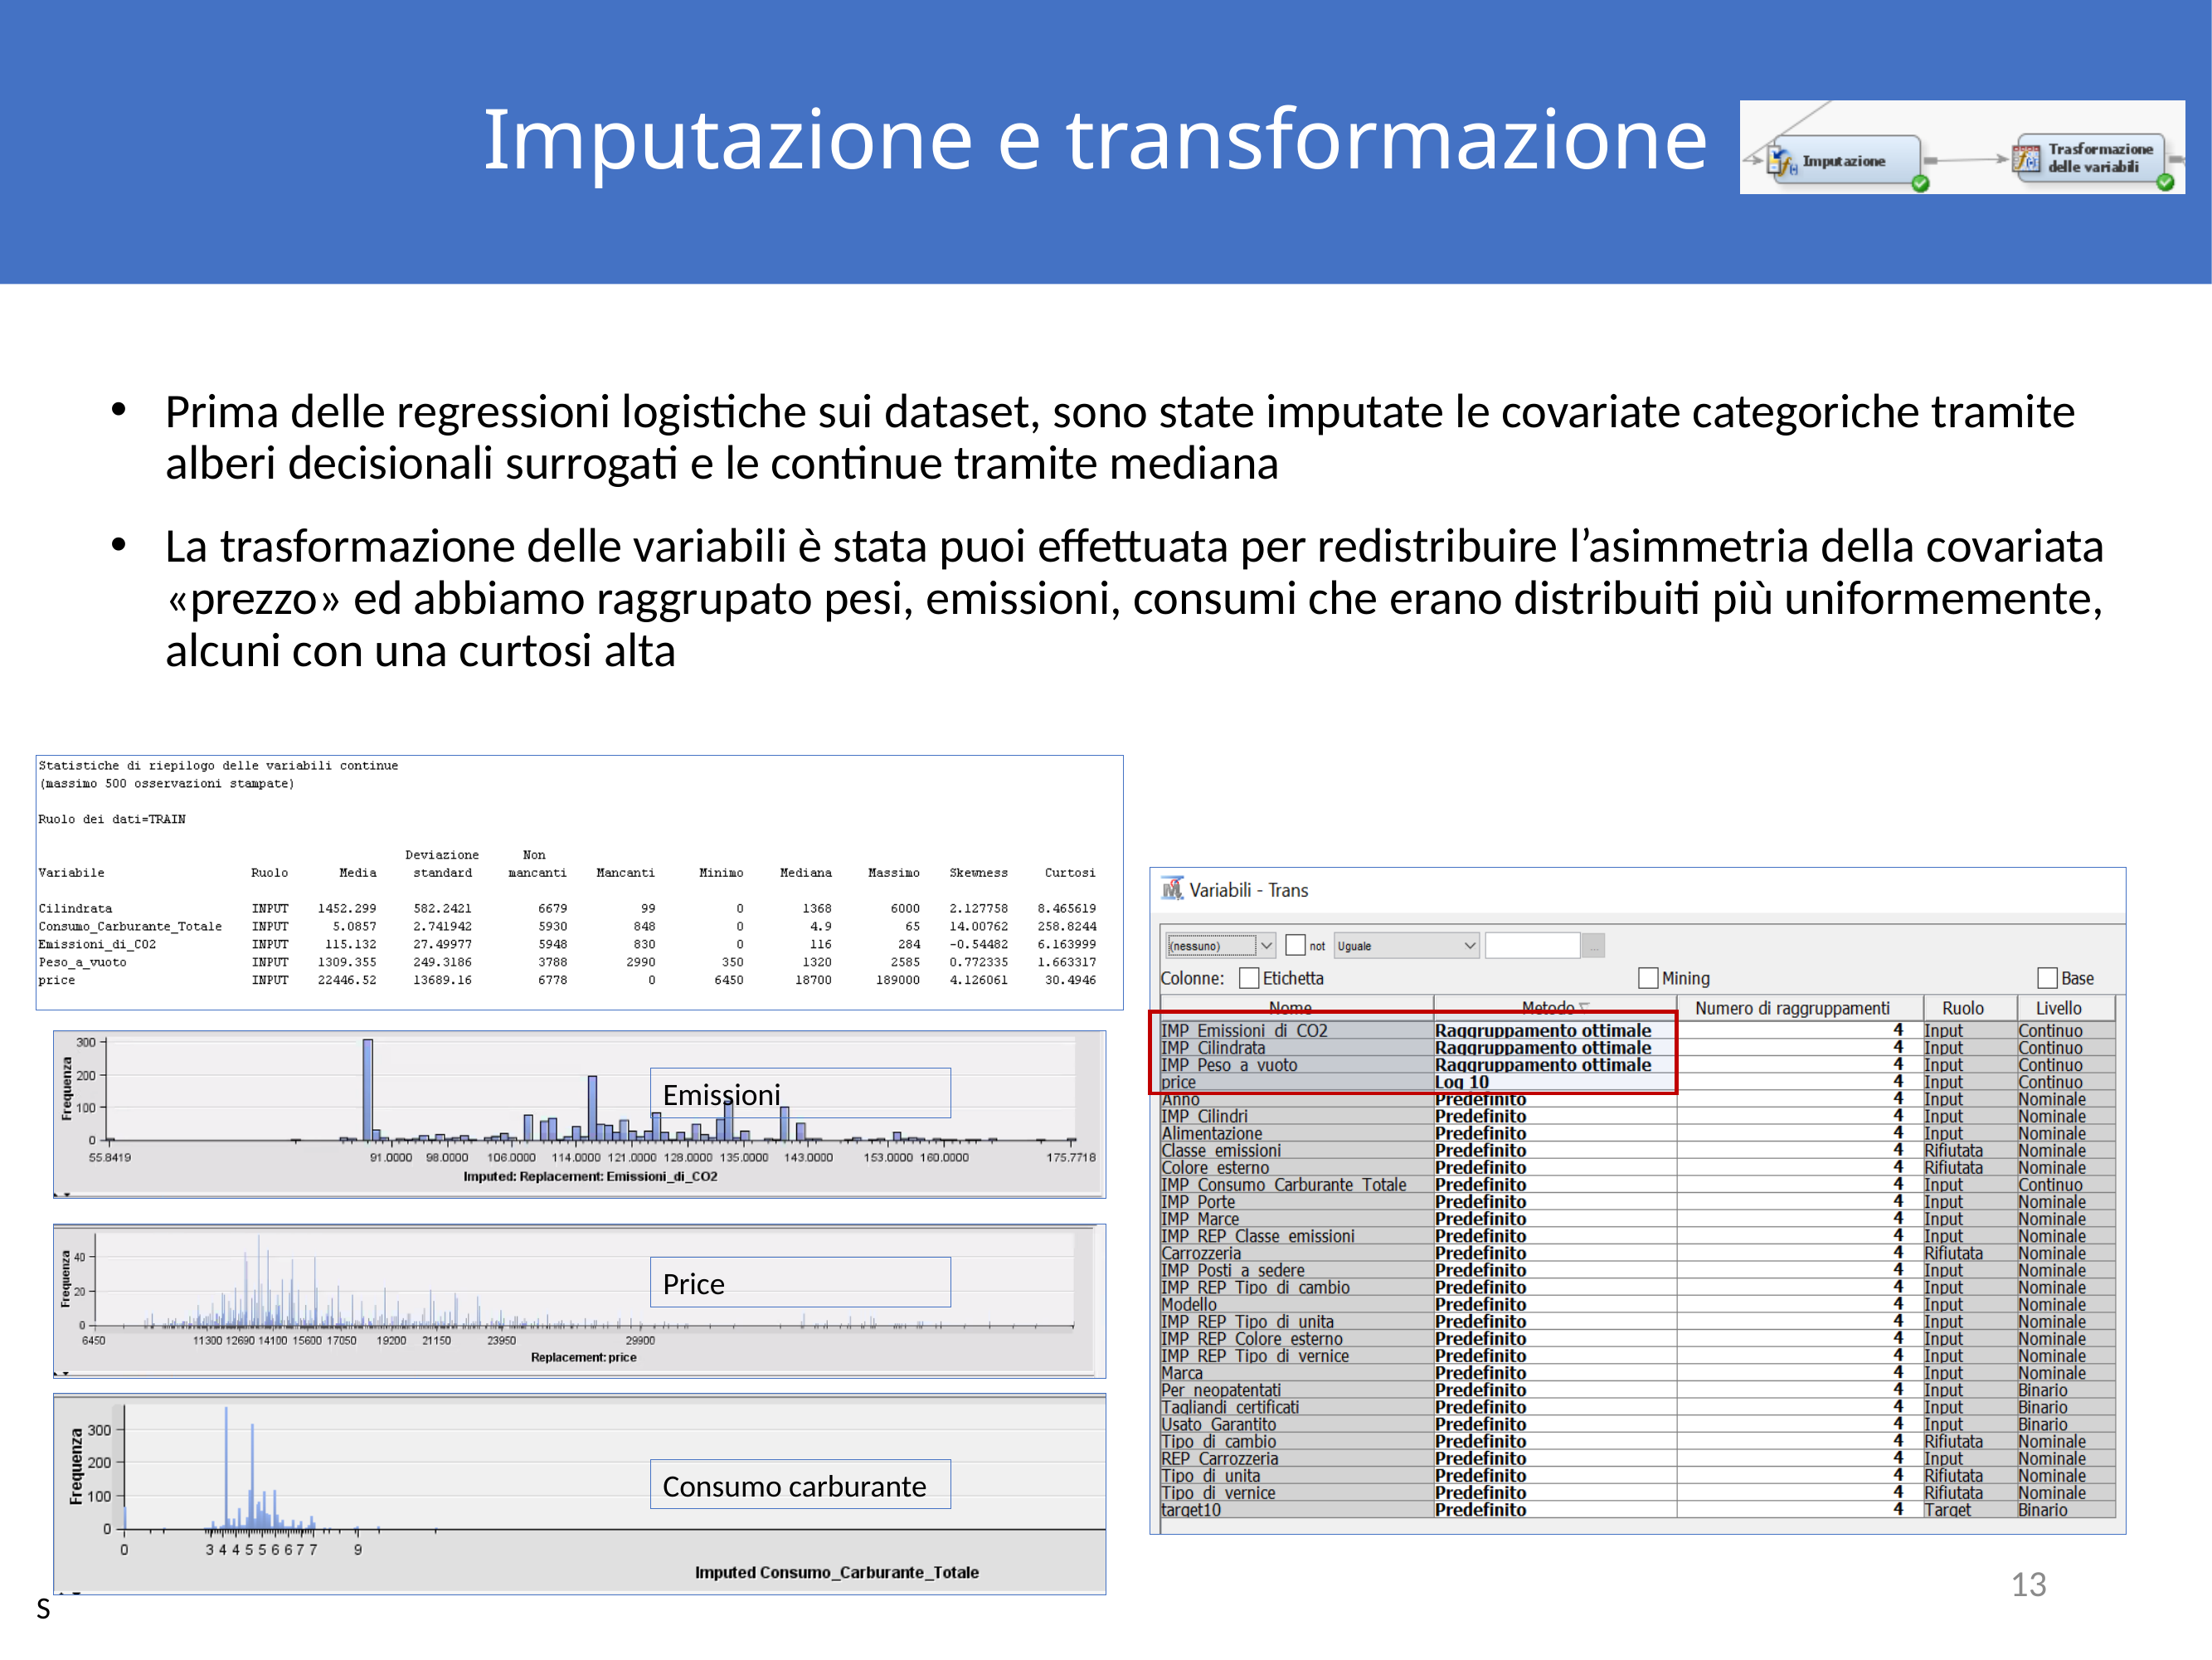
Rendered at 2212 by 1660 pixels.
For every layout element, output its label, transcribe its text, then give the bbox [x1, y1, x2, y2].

picture [1739, 100, 2186, 195]
picture [53, 1393, 1106, 1595]
picture [53, 1224, 1106, 1380]
picture [1150, 867, 2127, 1535]
text_box Imputazione e transformazione [0, 0, 2212, 285]
slide_number 13 [1562, 1537, 2060, 1627]
list Prima delle regressioni logistiche sui dataset, sono state imputate le covariate categoriche tramite alberi decisionali surrogati e le continue tramite mediana La trasformazione delle variabili è stata puoi effettuata per redistribuire l’asimmetria della covariata «prezzo» ed abbiamo raggrupato pesi, emissioni, consumi che erano distribuiti più uniformemente, alcuni con una curtosi alta [97, 379, 2129, 1560]
picture [53, 1030, 1106, 1199]
picture [35, 755, 1124, 1010]
text_box S [24, 1581, 245, 1632]
